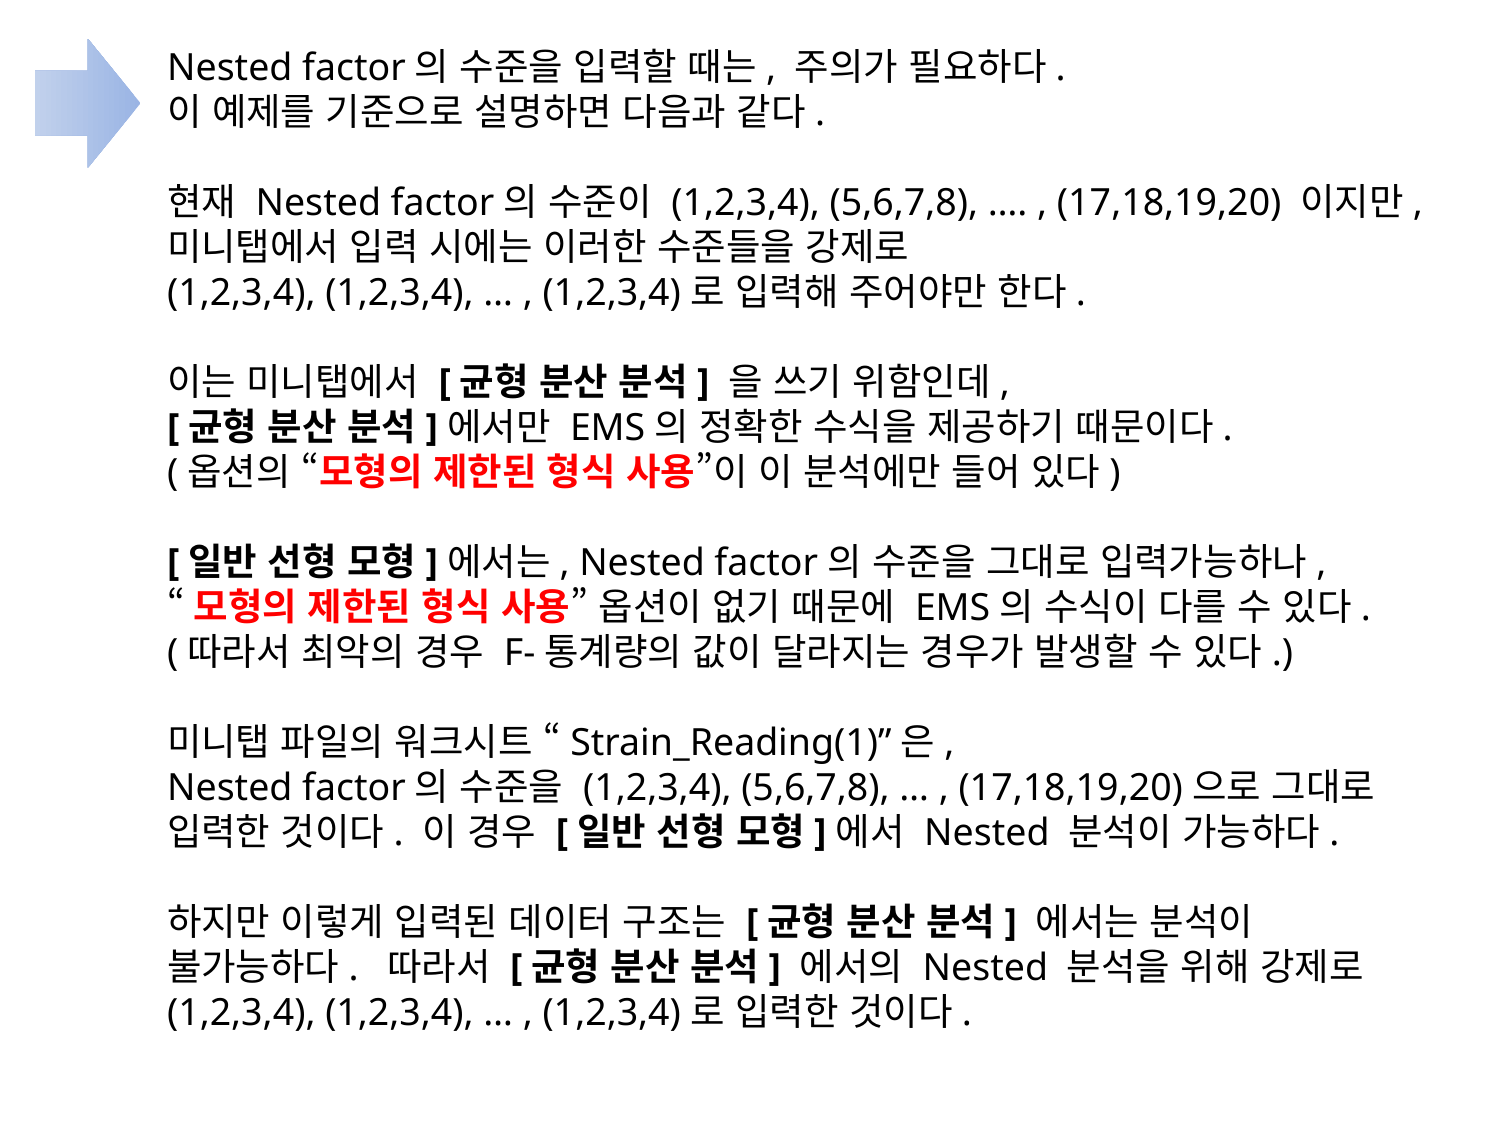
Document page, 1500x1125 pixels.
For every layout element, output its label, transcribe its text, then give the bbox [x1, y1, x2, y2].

text_box [32, 36, 143, 170]
text_box Nested factor의 수준을 입력할 때는, 주의가 필요하다. 이 예제를 기준으로 설명하면 다음과 같다. 현재 Nested factor의 수준이 (1,2,3,4), (5,6,7,8), …. , (17,18,19,20) 이지만, 미니탭에서 입력 시에는 이러한 수준들을 강제로 (1,2,3,4), (1,2,3,4), … , (1,2,3,4)로 입력해 주어야만 한다. 이는 미니탭에서 [균형 분산 분석] 을 쓰기 위함인데, [균형 분산 분석]에서만 EMS의 정확한 수식을 제공하기 때문이다. (옵션의 “모형의 제한된 형식 사용”이 이 분석에만 들어 있다) [일반 선형 모형]에서는, Nested factor의 수준을 그대로 입력가능하나, “모형의 제한된 형식 사용” 옵션이 없기 때문에 EMS의 수식이 다를 수 있다. (따라서 최악의 경우 F-통계량의 값이 달라지는 경우가 발생할 수 있다.) 미니탭 파일의 워크시트 “Strain_Reading(1)”은, Nested factor의 수준을 (1,2,3,4), (5,6,7,8), … , (17,18,19,20)으로 그대로 입력한 것이다. 이 경우 [일반 선형 모형]에서 Nested 분석이 가능하다. 하지만 이렇게 입력된 데이터 구조는 [균형 분산 분석] 에서는 분석이 불가능하다. 따라서 [균형 분산 분석] 에서의 Nested 분석을 위해 강제로 (1,2,3,4), (1,2,3,4), … , (1,2,3,4)로 입력한 것이다. [152, 35, 1465, 1040]
